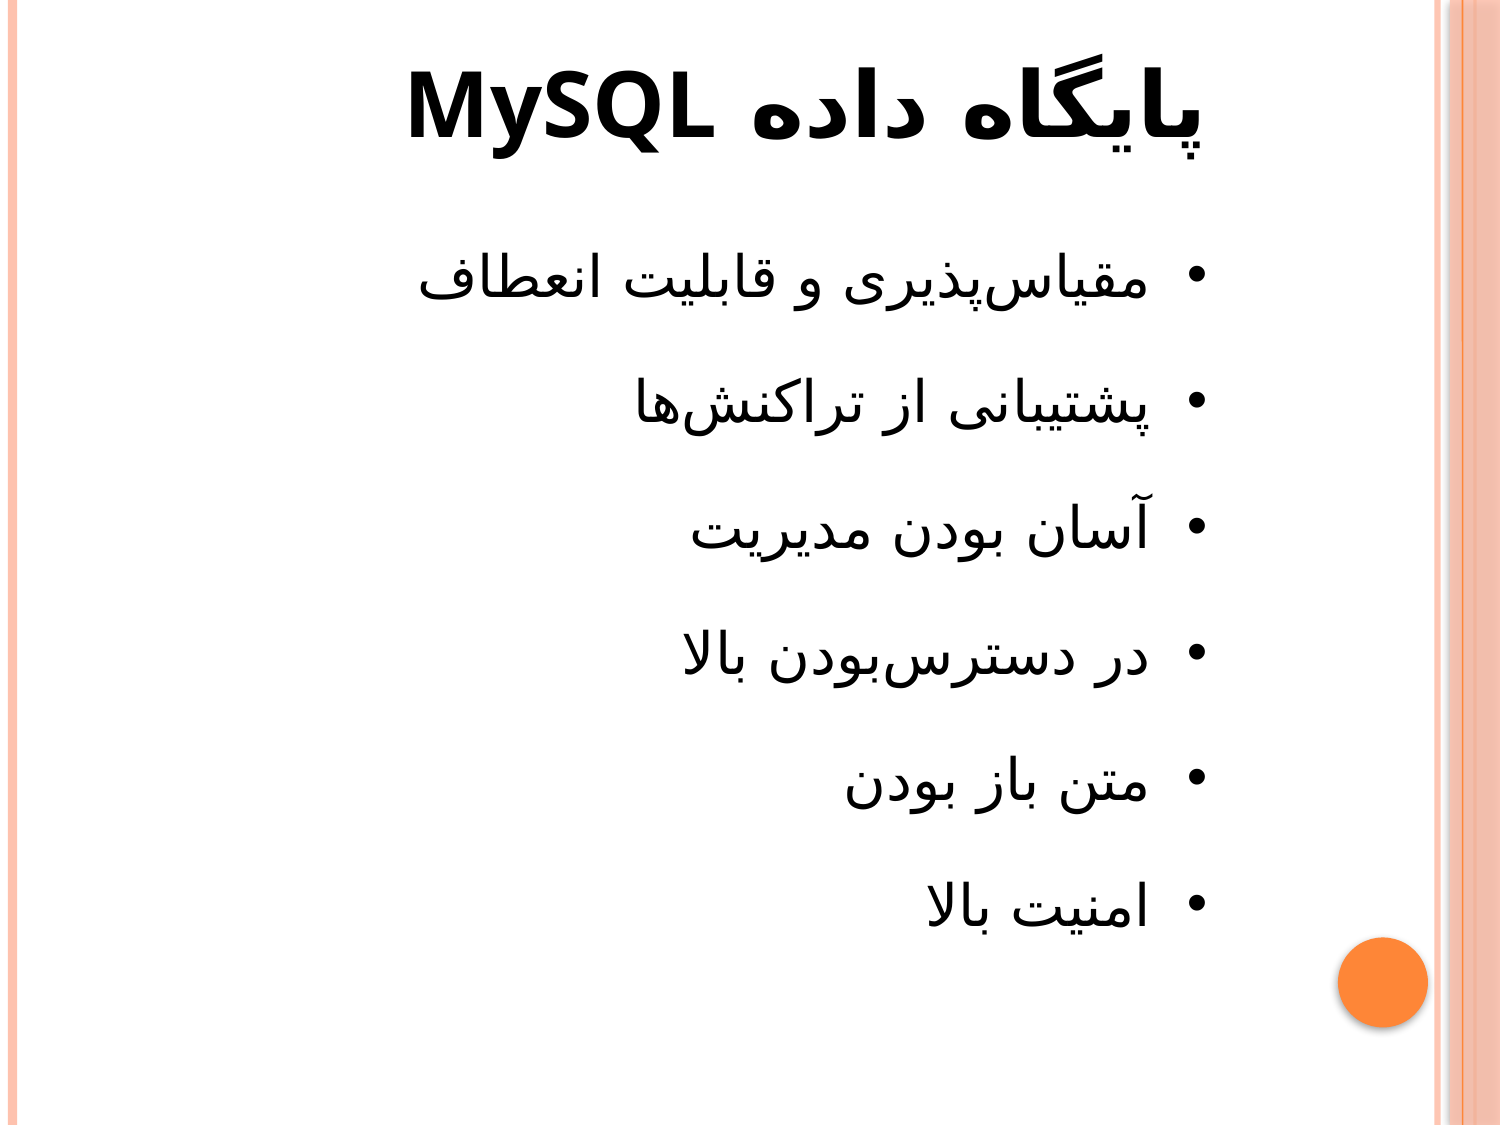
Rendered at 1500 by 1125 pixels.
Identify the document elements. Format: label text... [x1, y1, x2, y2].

text_box پایگاه داده MySQL [0, 28, 1223, 166]
text_box مقیاس‌پذیری و قابلیت انعطاف پشتیبانی از تراکنش‌ها آسان بودن مدیریت در دسترس‌بودن بالا متن باز بودن امنیت بالا [0, 196, 1223, 923]
